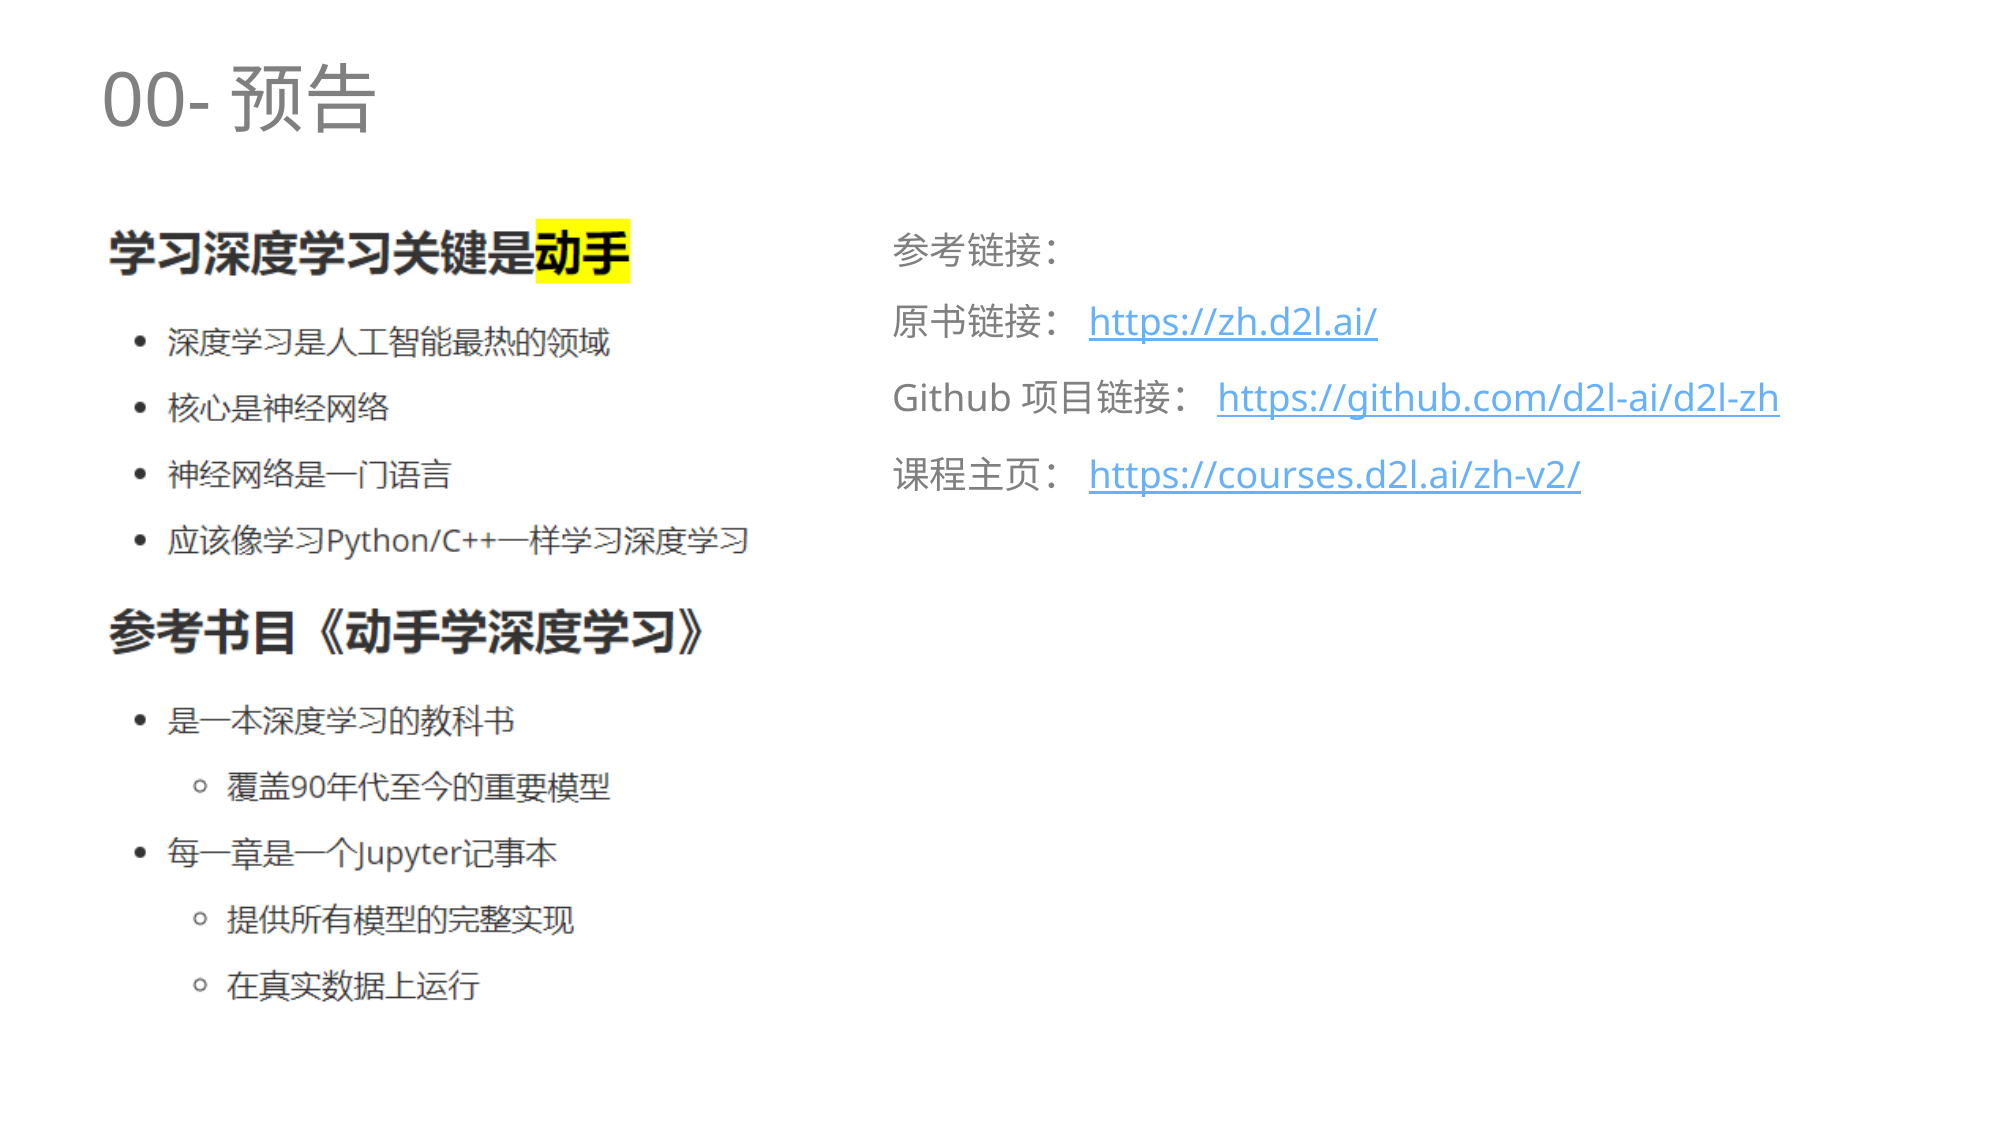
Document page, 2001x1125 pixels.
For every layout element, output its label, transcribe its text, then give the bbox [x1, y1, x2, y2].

text_box 00-预告 [86, 44, 498, 150]
picture [86, 208, 798, 1008]
text_box 参考链接： 原书链接：https://zh.d2l.ai/ Github项目链接：https://github.com/d2l-ai/d2l-zh 课程主页：https://courses.d2l.ai/zh-v2/ [877, 197, 1887, 510]
